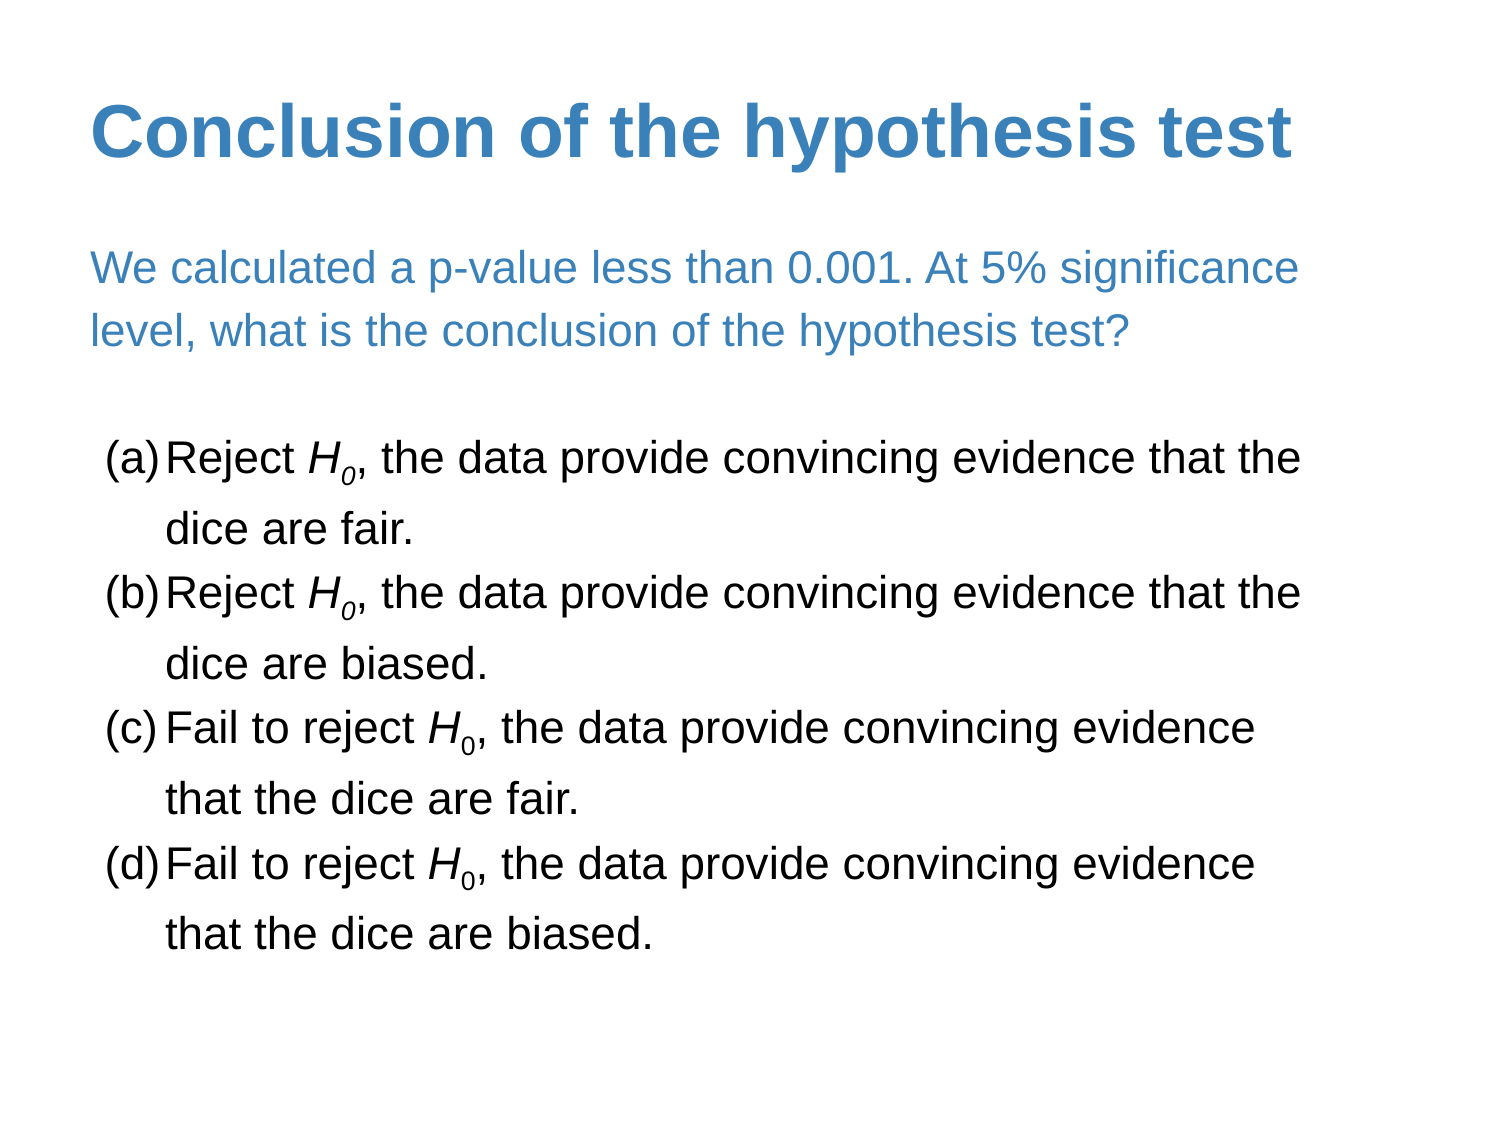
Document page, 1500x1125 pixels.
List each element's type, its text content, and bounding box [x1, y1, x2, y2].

list We calculated a p-value less than 0.001. At 5% significance level, what is the conclusion of the hypothesis test? Reject H0, the data provide convincing evidence that the dice are fair. Reject H0, the data provide convincing evidence that the dice are biased. Fail to reject H0, the data provide convincing evidence that the dice are fair. Fail to reject H0, the data provide convincing evidence that the dice are biased. [75, 214, 1359, 337]
title Conclusion of the hypothesis test [75, 0, 1425, 188]
